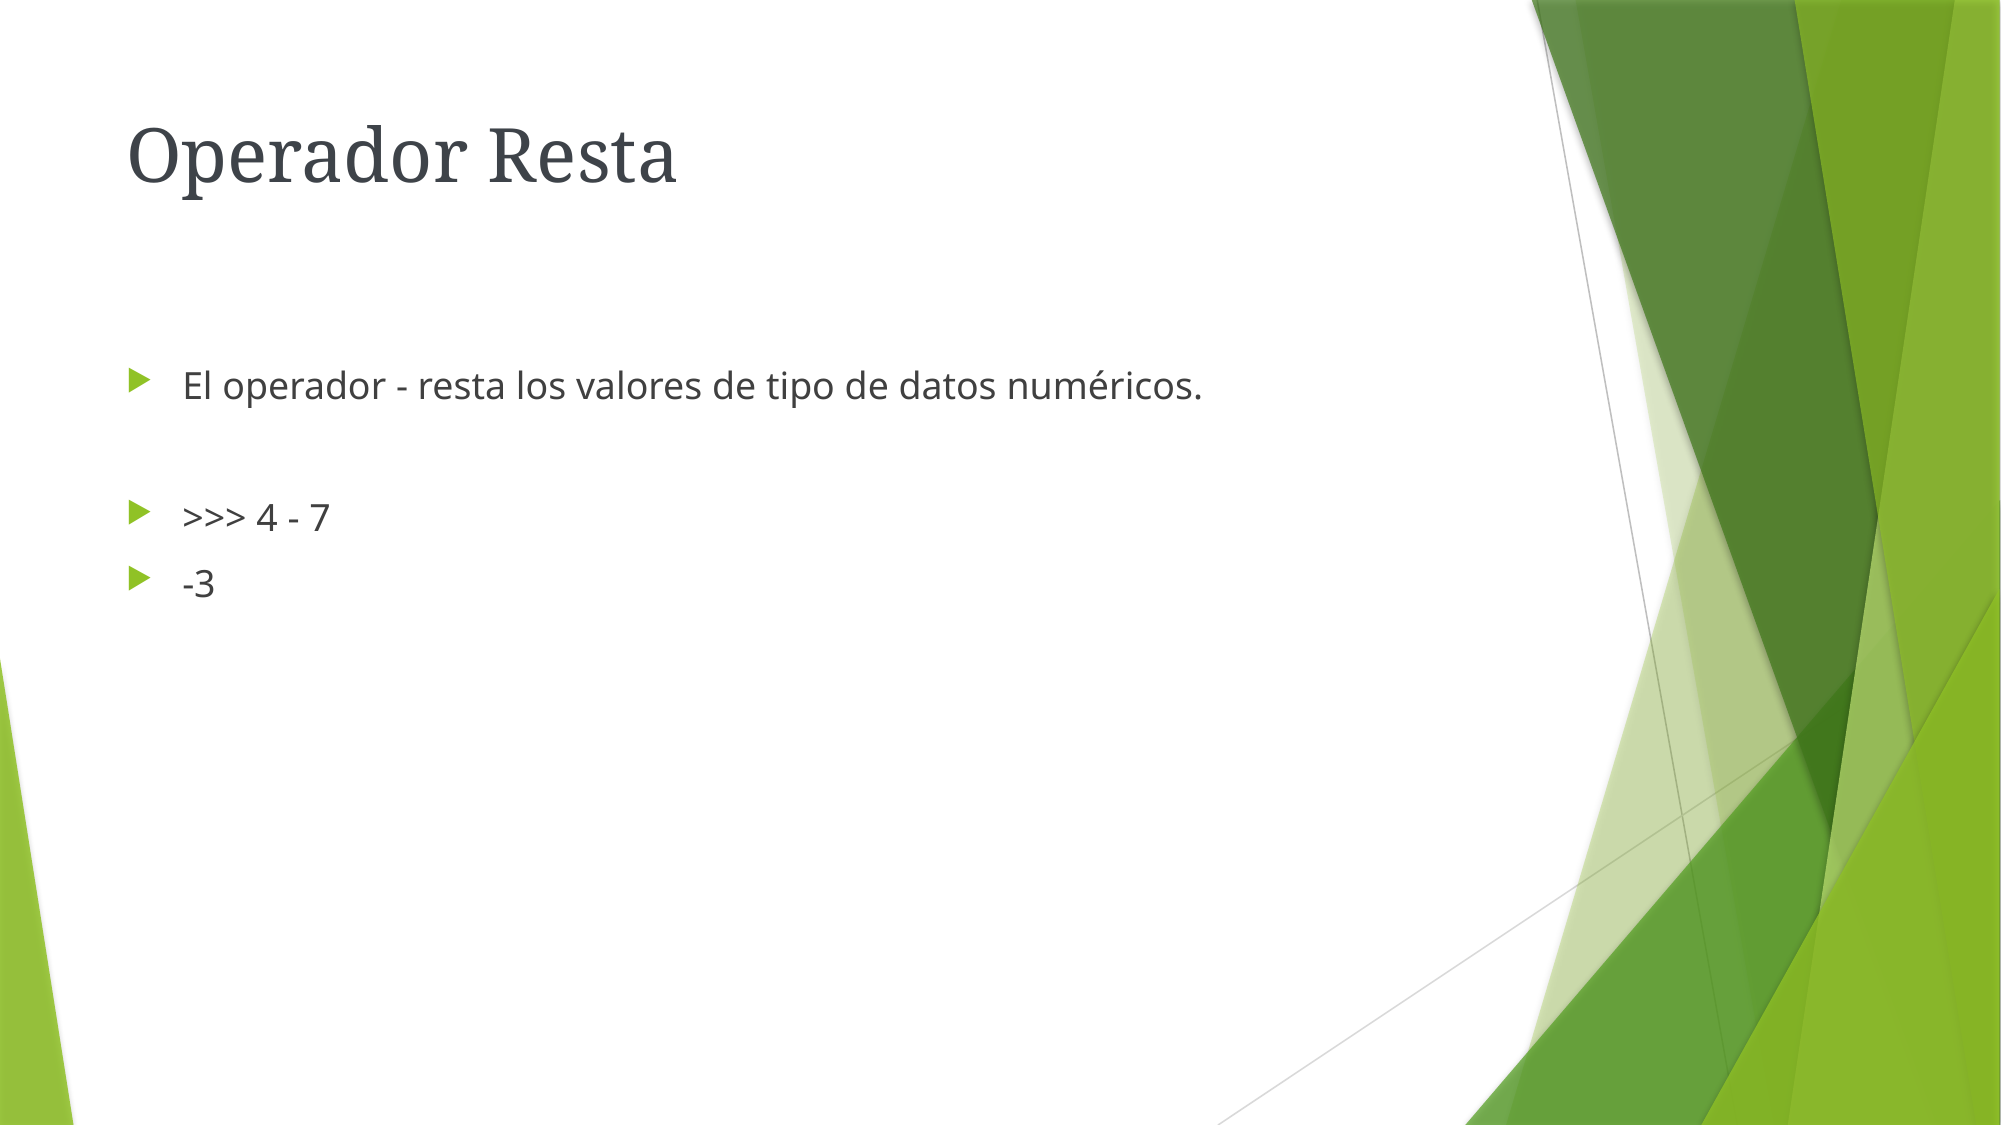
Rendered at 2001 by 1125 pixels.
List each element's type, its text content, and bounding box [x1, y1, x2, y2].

list El operador - resta los valores de tipo de datos numéricos. >>> 4 - 7 -3 [111, 354, 1522, 992]
title Operador Resta [111, 99, 1522, 317]
